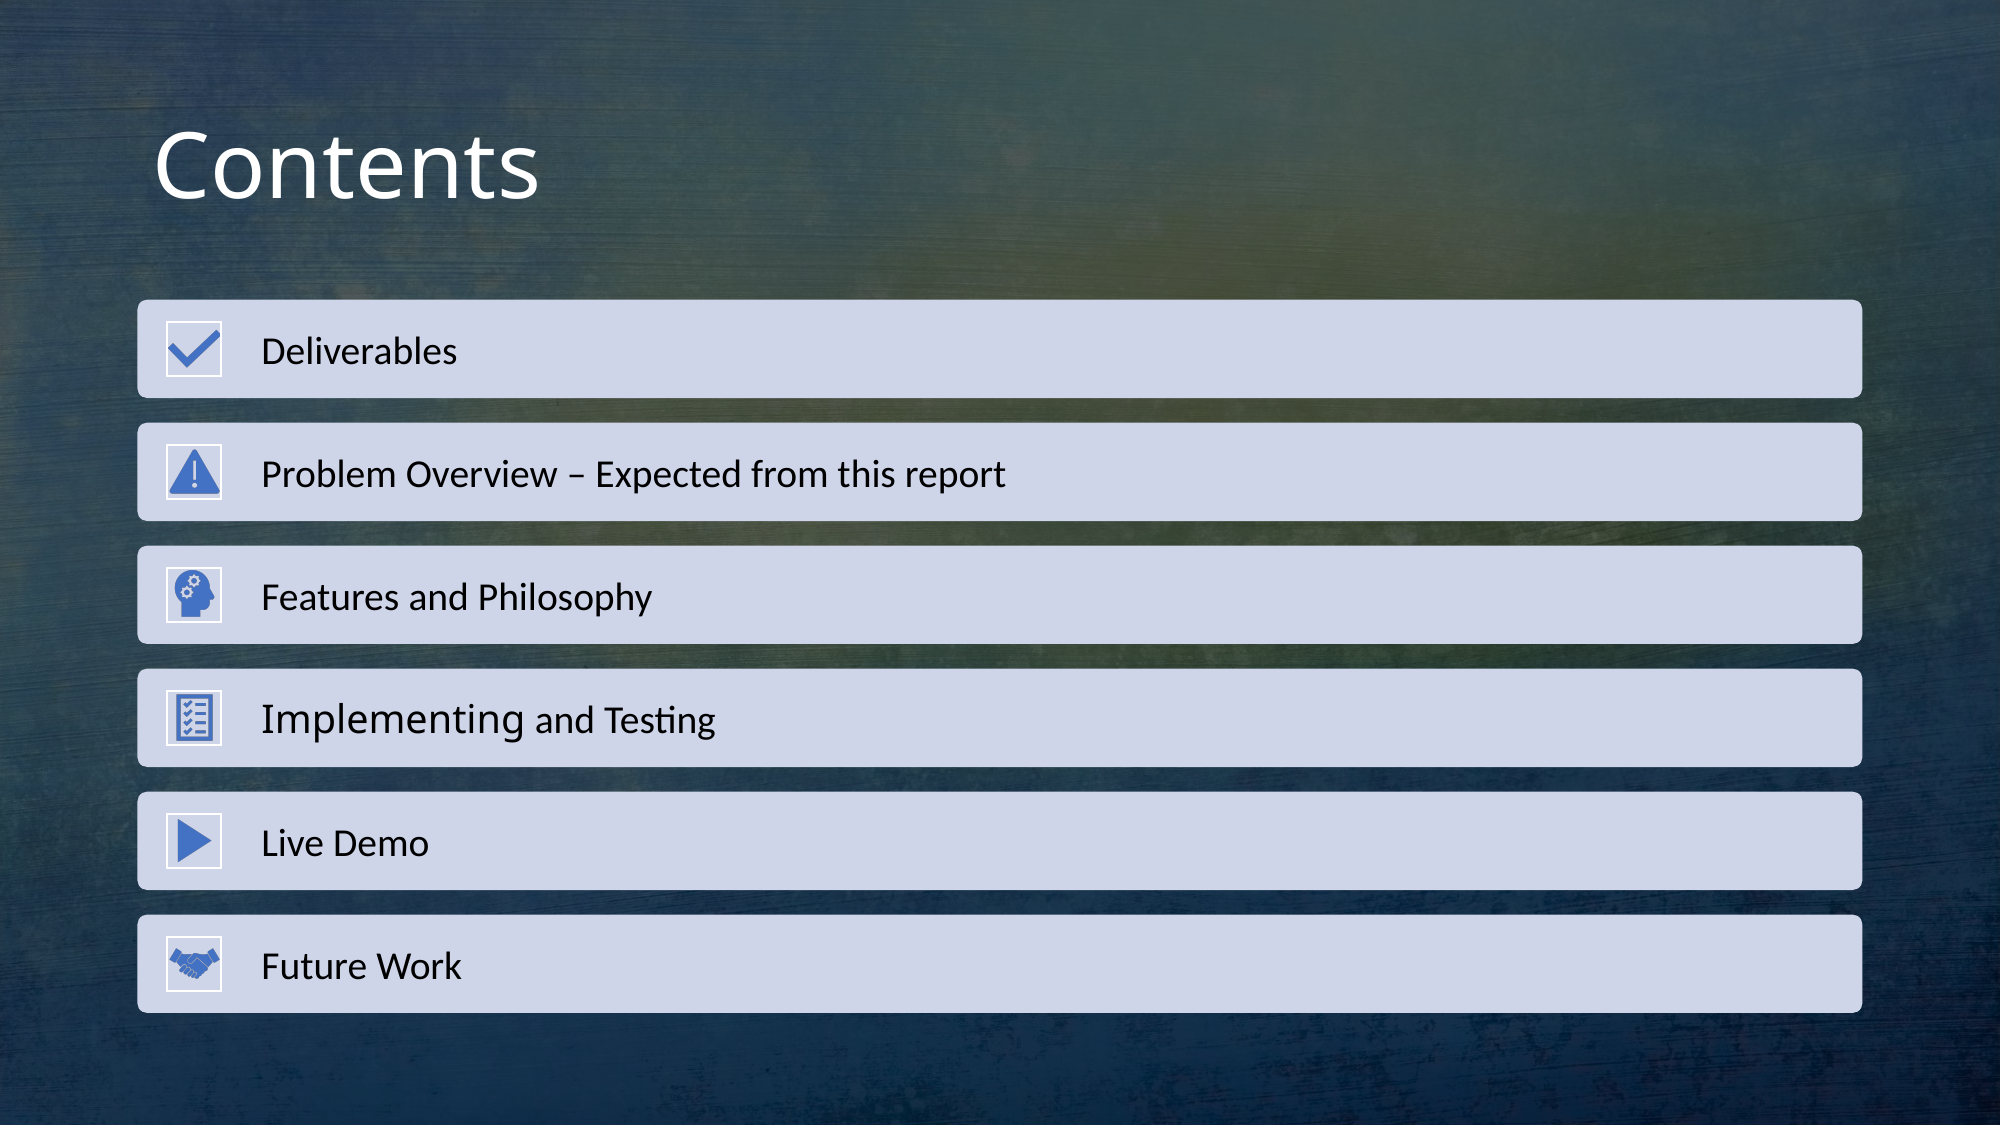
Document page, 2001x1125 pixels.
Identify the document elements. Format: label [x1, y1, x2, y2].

picture [0, 0, 2000, 1125]
list [137, 299, 1863, 1014]
